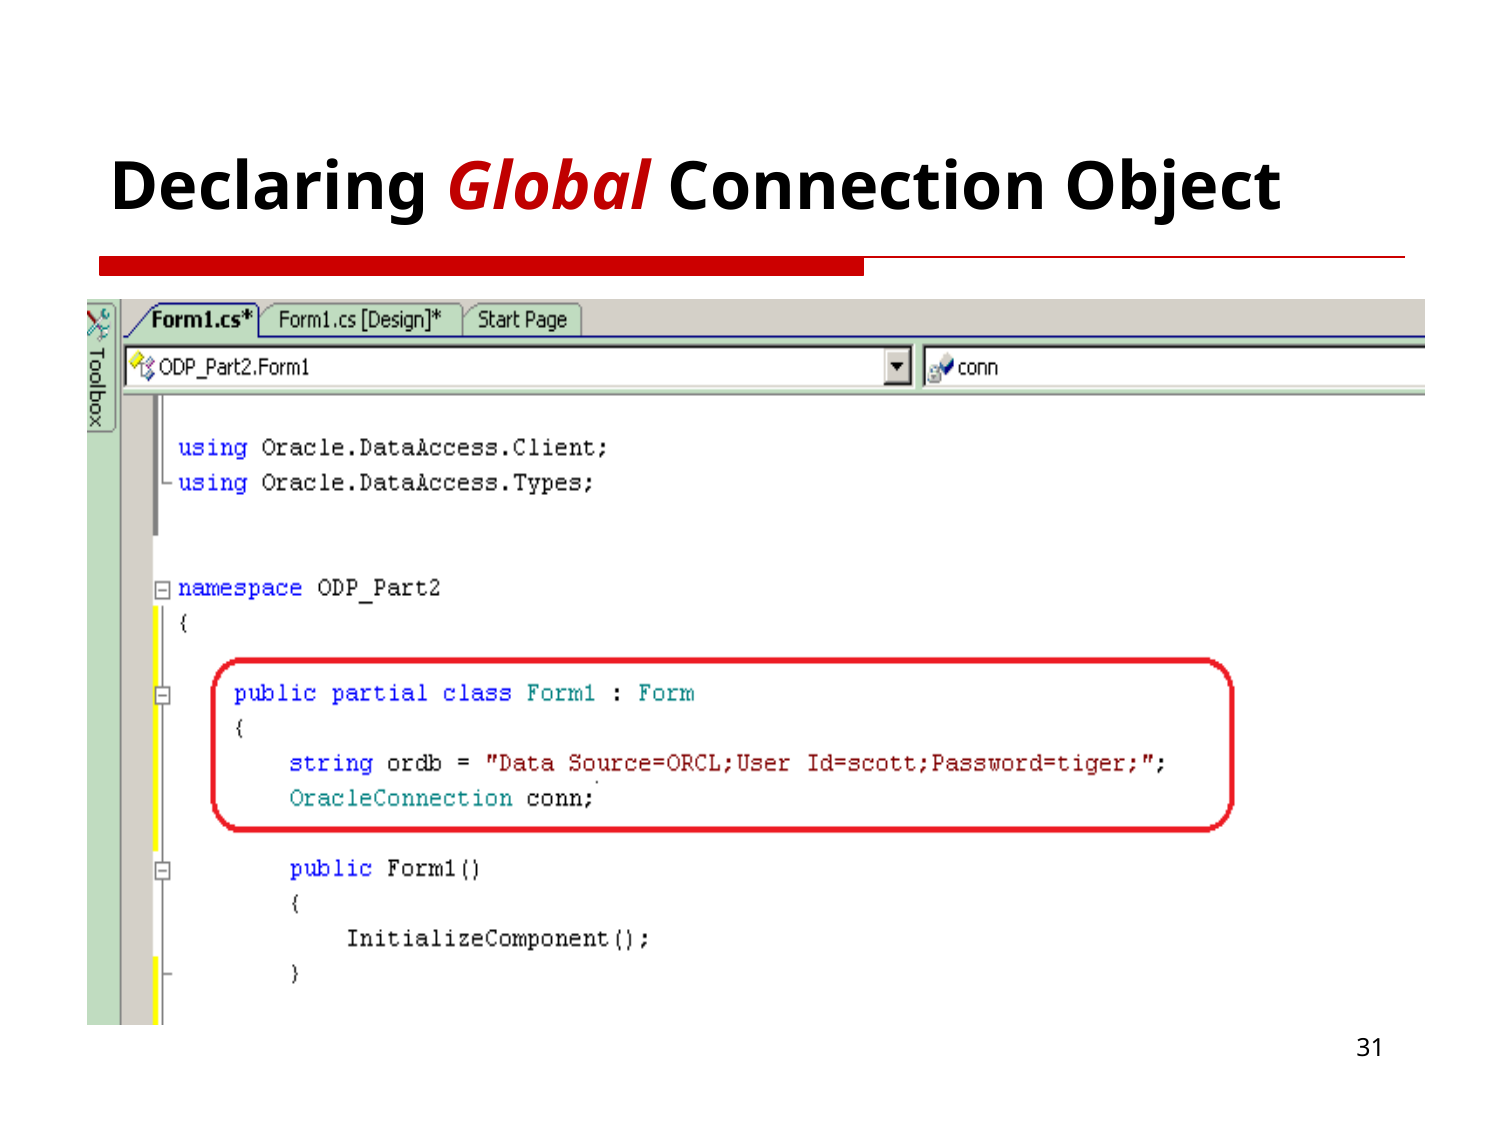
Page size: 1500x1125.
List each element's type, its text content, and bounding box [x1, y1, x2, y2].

slide_number ‹#› [1074, 1035, 1400, 1103]
title Declaring Global Connection Object [94, 31, 1463, 231]
picture [87, 299, 1426, 1026]
